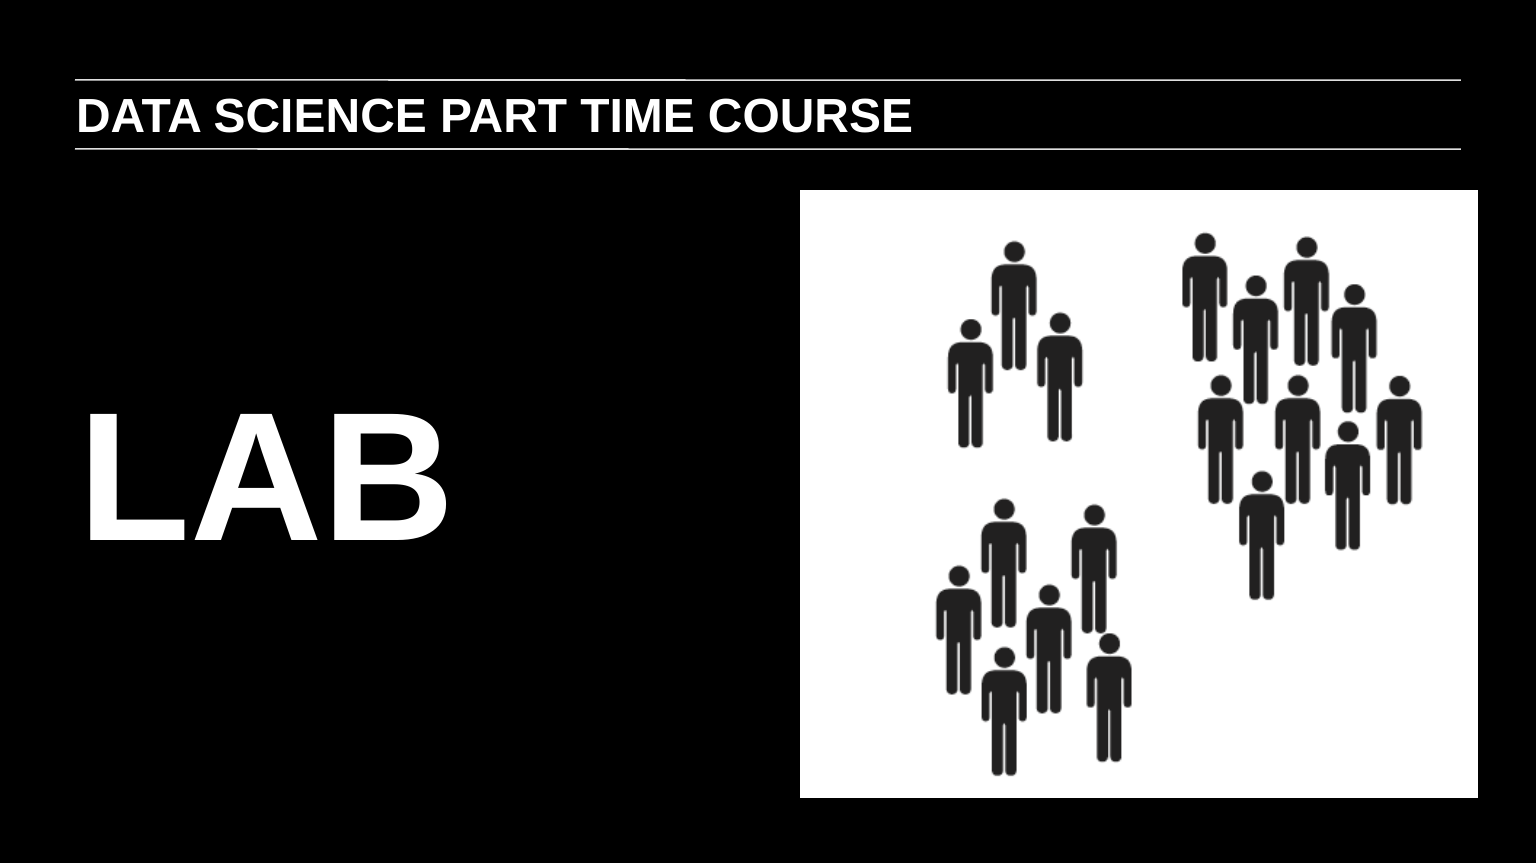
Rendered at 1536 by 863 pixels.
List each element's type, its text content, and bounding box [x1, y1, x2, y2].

list DATA SCIENCE PART TIME COURSE [60, 80, 1112, 184]
picture [799, 189, 1479, 799]
title LAB [0, 174, 959, 815]
